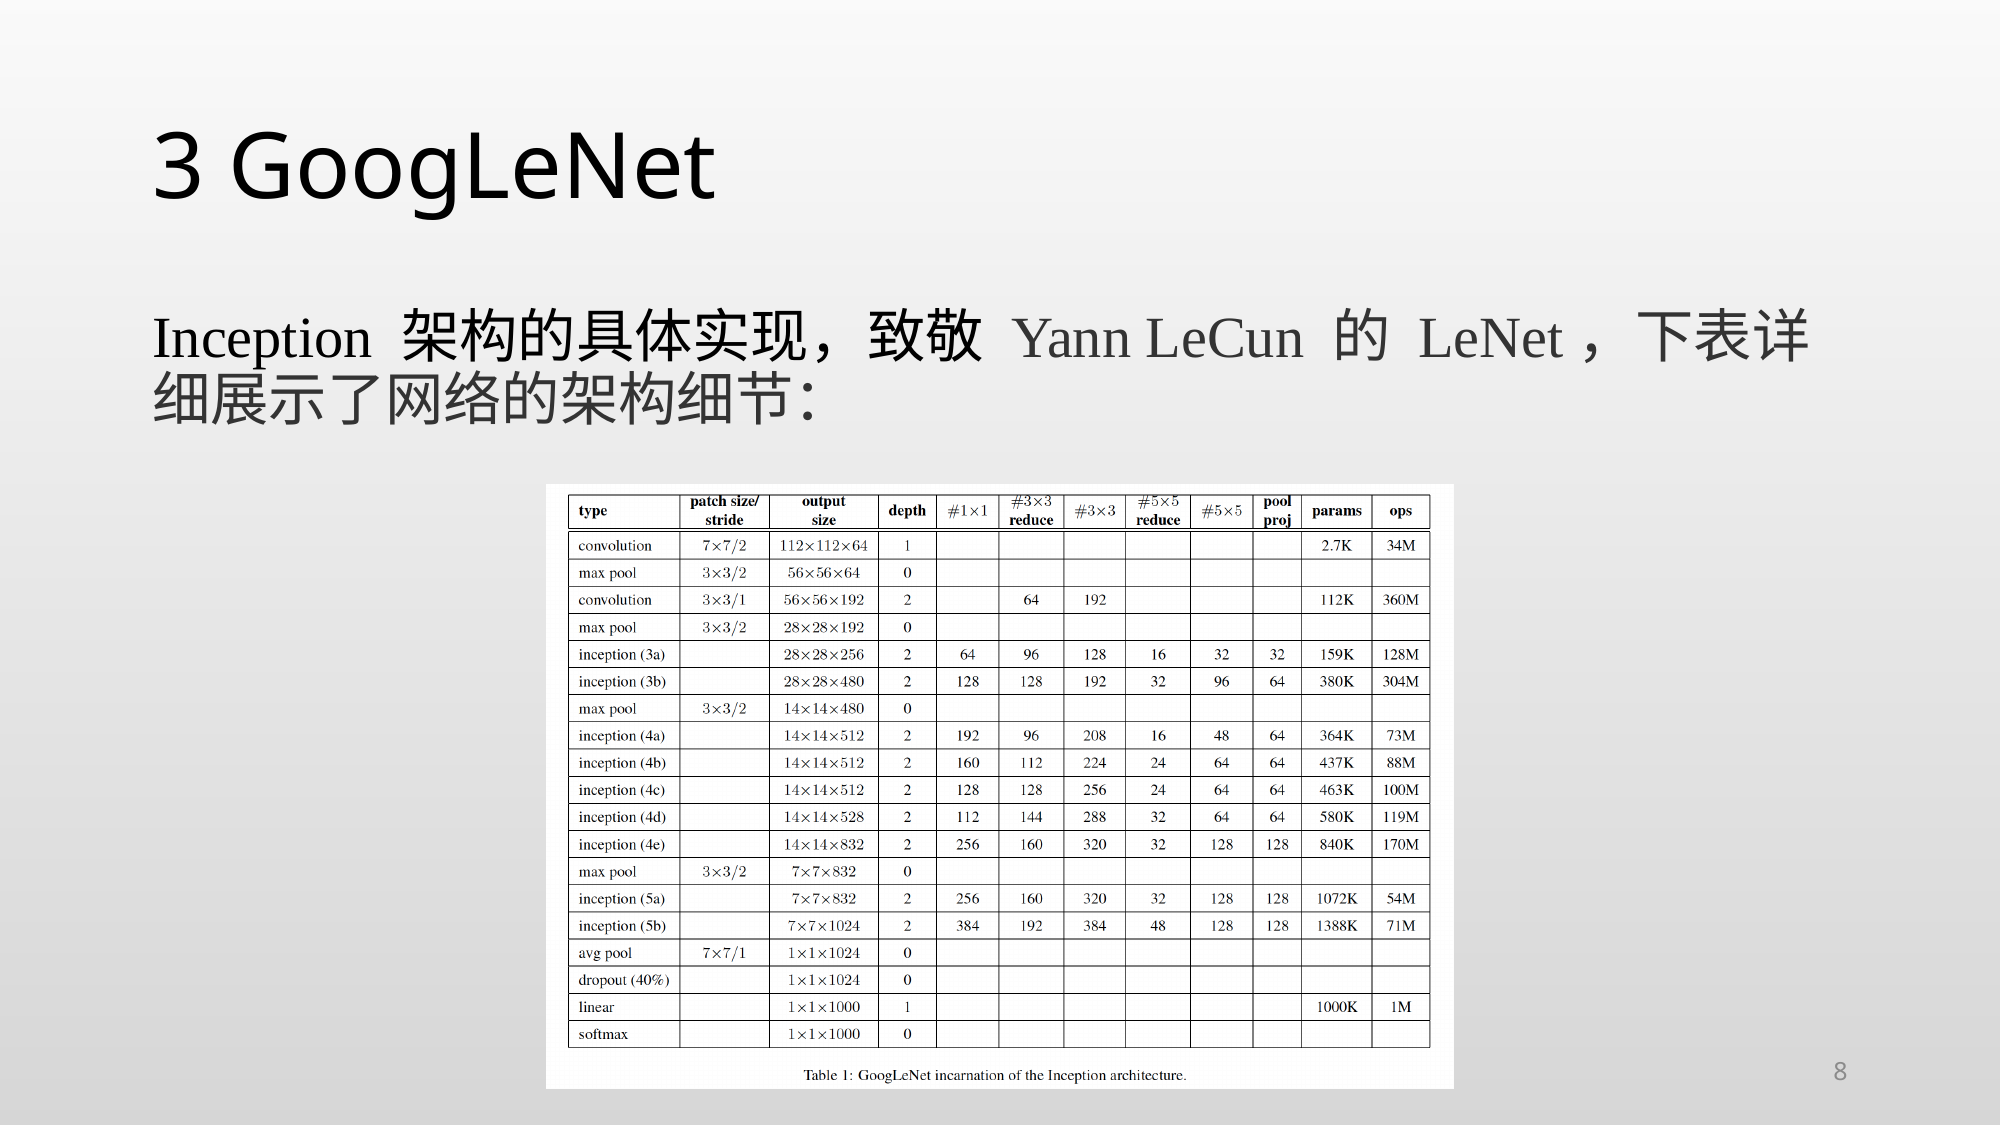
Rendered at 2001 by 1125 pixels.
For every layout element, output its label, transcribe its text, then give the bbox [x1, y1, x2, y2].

title 3 GoogLeNet [137, 59, 1863, 278]
slide_number 8 [1412, 1042, 1863, 1103]
list Inception 架构的具体实现，致敬 Yann LeCun 的 LeNet，下表详细展示了网络的架构细节： [137, 299, 1863, 1014]
picture [546, 484, 1454, 1089]
